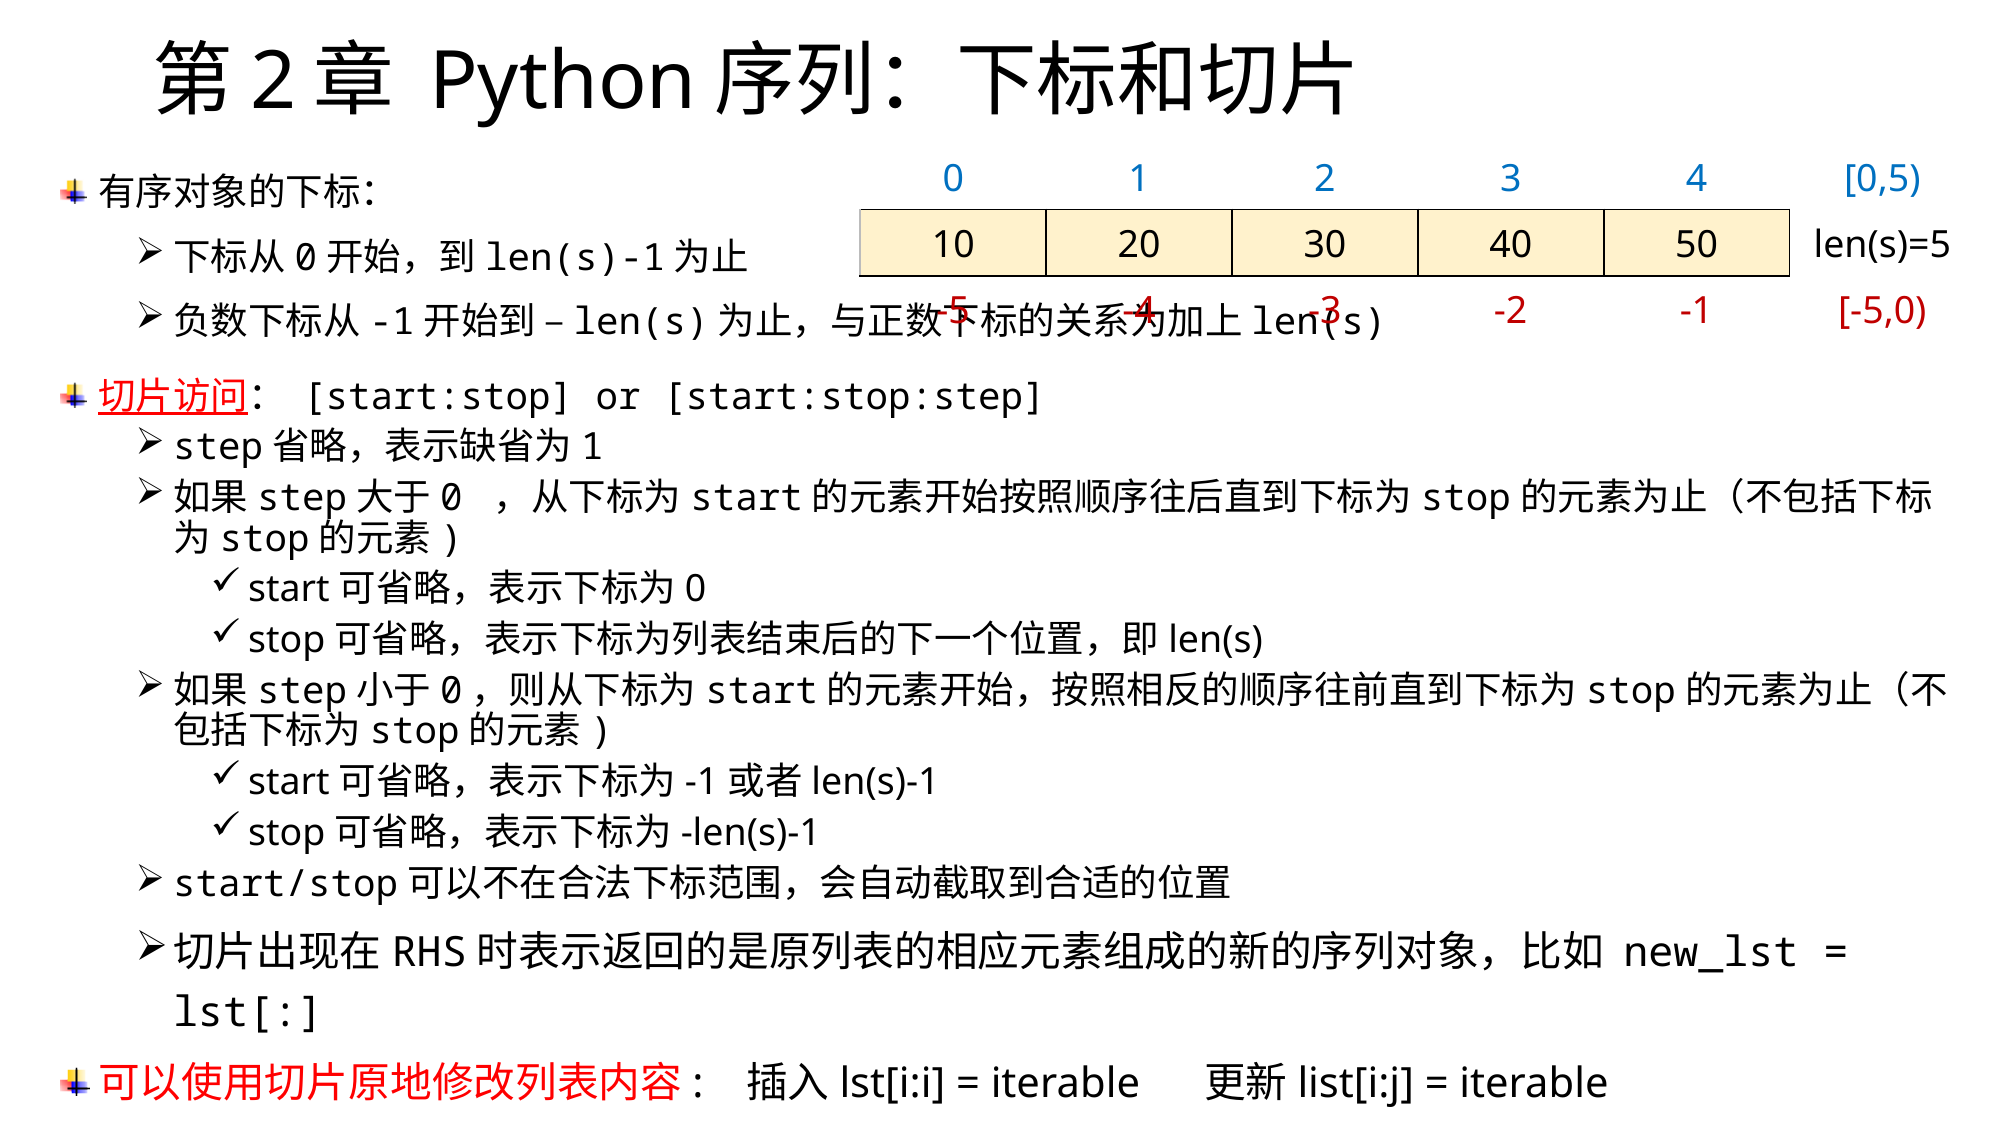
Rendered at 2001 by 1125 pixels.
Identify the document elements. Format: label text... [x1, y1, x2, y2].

table_header [0,5) [1790, 144, 1975, 210]
table_cell -3 [1232, 277, 1418, 342]
table_cell -5 [860, 277, 1046, 342]
table_cell 10 [861, 210, 1045, 275]
table_cell -2 [1418, 277, 1604, 342]
picture [60, 381, 87, 408]
picture [60, 177, 87, 204]
table_header 1 [1046, 144, 1232, 209]
table_header 3 [1418, 144, 1604, 209]
table_header 0 [860, 144, 1046, 209]
table_cell [-5,0) [1790, 276, 1975, 342]
table_cell 20 [1047, 210, 1231, 275]
table_cell 30 [1233, 210, 1417, 275]
table_cell -4 [1046, 277, 1232, 342]
table_cell 40 [1419, 210, 1603, 275]
list 有序对象的下标： 下标从0开始，到len(s)-1为止 负数下标从-1开始到 –len(s)为止，与正数下标的关系为加上len(s) 切片访问： [start:stop] or [start:stop:step] step省略，表示缺省为1 如果step大于0 ，从下标为start的元素开始按照顺序往后直到下标为stop的元素为止（不包括下标为stop的元素) start可省略，表示下标为0 stop可省略，表示下标为列表结束后的下一个位置，即len(s) 如果step小于0，则从下标为start的元素开始，按照相反的顺序往前直到下标为stop的元素为止（不包括下标为stop的元素) start可省略，表示下标为-1或者len(s)-1 stop可省略，表示下标为-len(s)-1 start/stop可以不在合法下标范围，会自动截取到合适的位置 切片出现在RHS时表示返回的是原列表的相应元素组成的新的序列对象，比如 new_lst = lst[:] 可以使用切片原地修改列表内容: 插入lst[i:i] = iterable 更新list[i:j] = iterable [45, 151, 1964, 1125]
table_header 4 [1604, 144, 1790, 209]
table_cell 50 [1605, 210, 1789, 275]
picture [60, 1066, 90, 1096]
table_cell -1 [1604, 277, 1790, 342]
table_cell len(s)=5 [1790, 210, 1975, 276]
table_header 2 [1232, 144, 1418, 209]
title 第2章 Python序列：下标和切片 [137, 30, 1471, 134]
